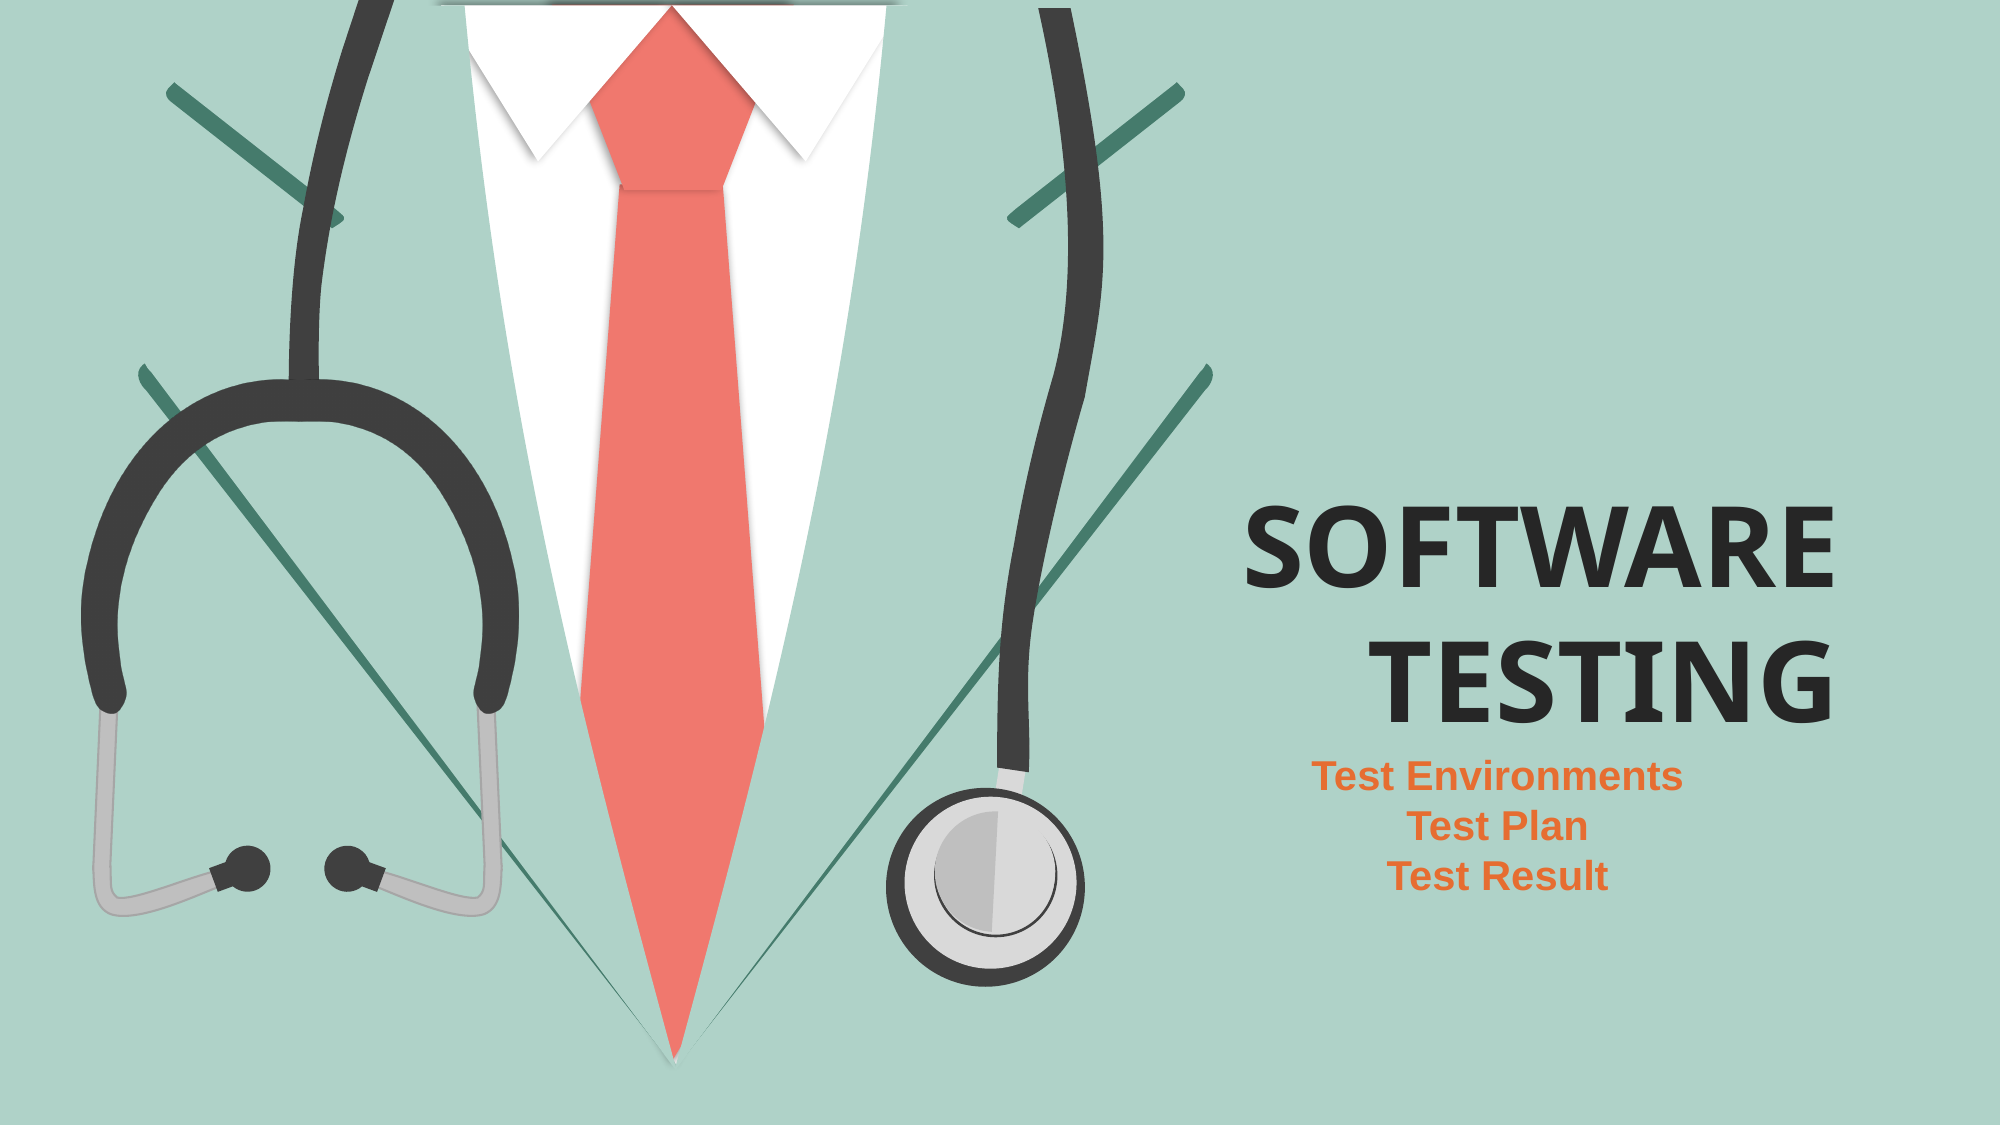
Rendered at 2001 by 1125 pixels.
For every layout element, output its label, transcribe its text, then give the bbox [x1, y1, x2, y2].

text_box SOFTWARE TESTING [1213, 467, 1855, 741]
text_box Test Environments Test Plan Test Result [1213, 741, 1856, 907]
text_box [81, 0, 1213, 1072]
